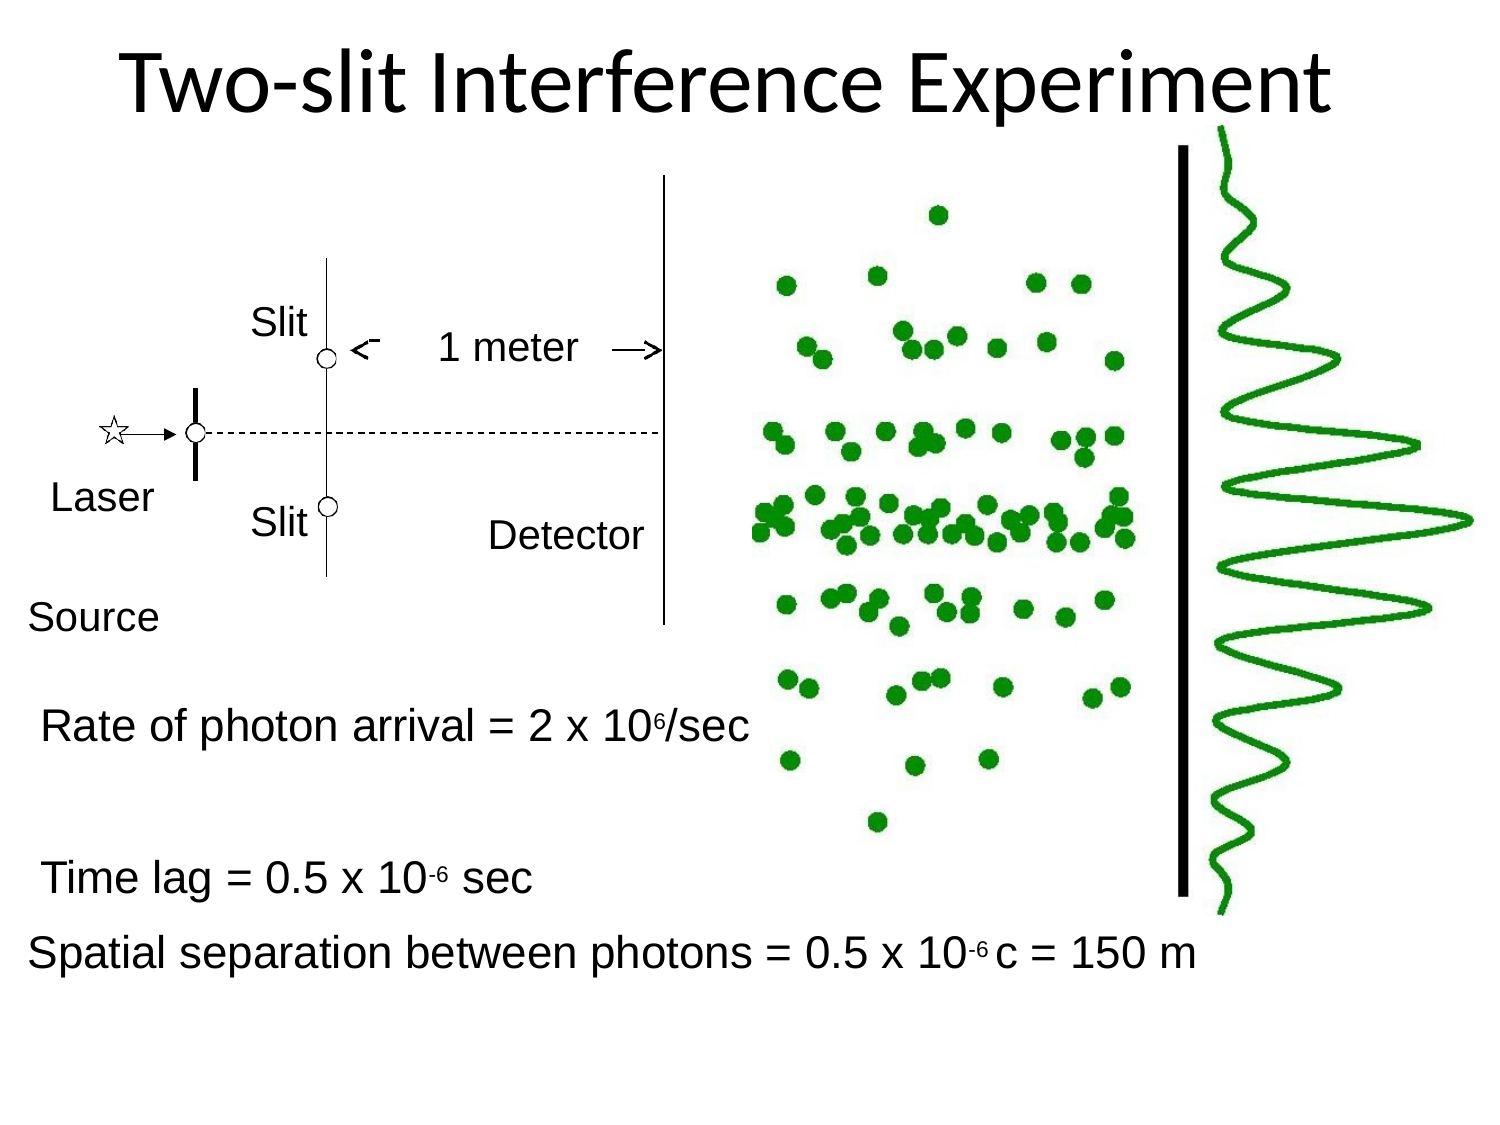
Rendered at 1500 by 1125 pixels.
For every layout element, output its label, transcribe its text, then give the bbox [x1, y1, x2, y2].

text_box [349, 340, 369, 360]
text_box Slit [248, 293, 412, 346]
text_box [643, 340, 663, 360]
text_box Rate of photon arrival = 2 x 106/sec Time lag = 0.5 x 10-6 sec Spatial separation between photons = 0.5 x 10-6 c = 150 m [19, 693, 1220, 978]
text_box [99, 415, 129, 444]
text_box Detector [485, 505, 648, 558]
text_box [752, 196, 1149, 693]
text_box [1176, 125, 1475, 916]
text_box 1 meter [435, 318, 581, 371]
text_box [317, 496, 338, 517]
text_box Laser Source [25, 457, 162, 640]
text_box [185, 422, 206, 443]
text_box [164, 428, 177, 441]
text_box [316, 348, 337, 369]
title Two-slit Interference Experiment [99, 0, 1350, 170]
text_box Slit [248, 493, 311, 546]
